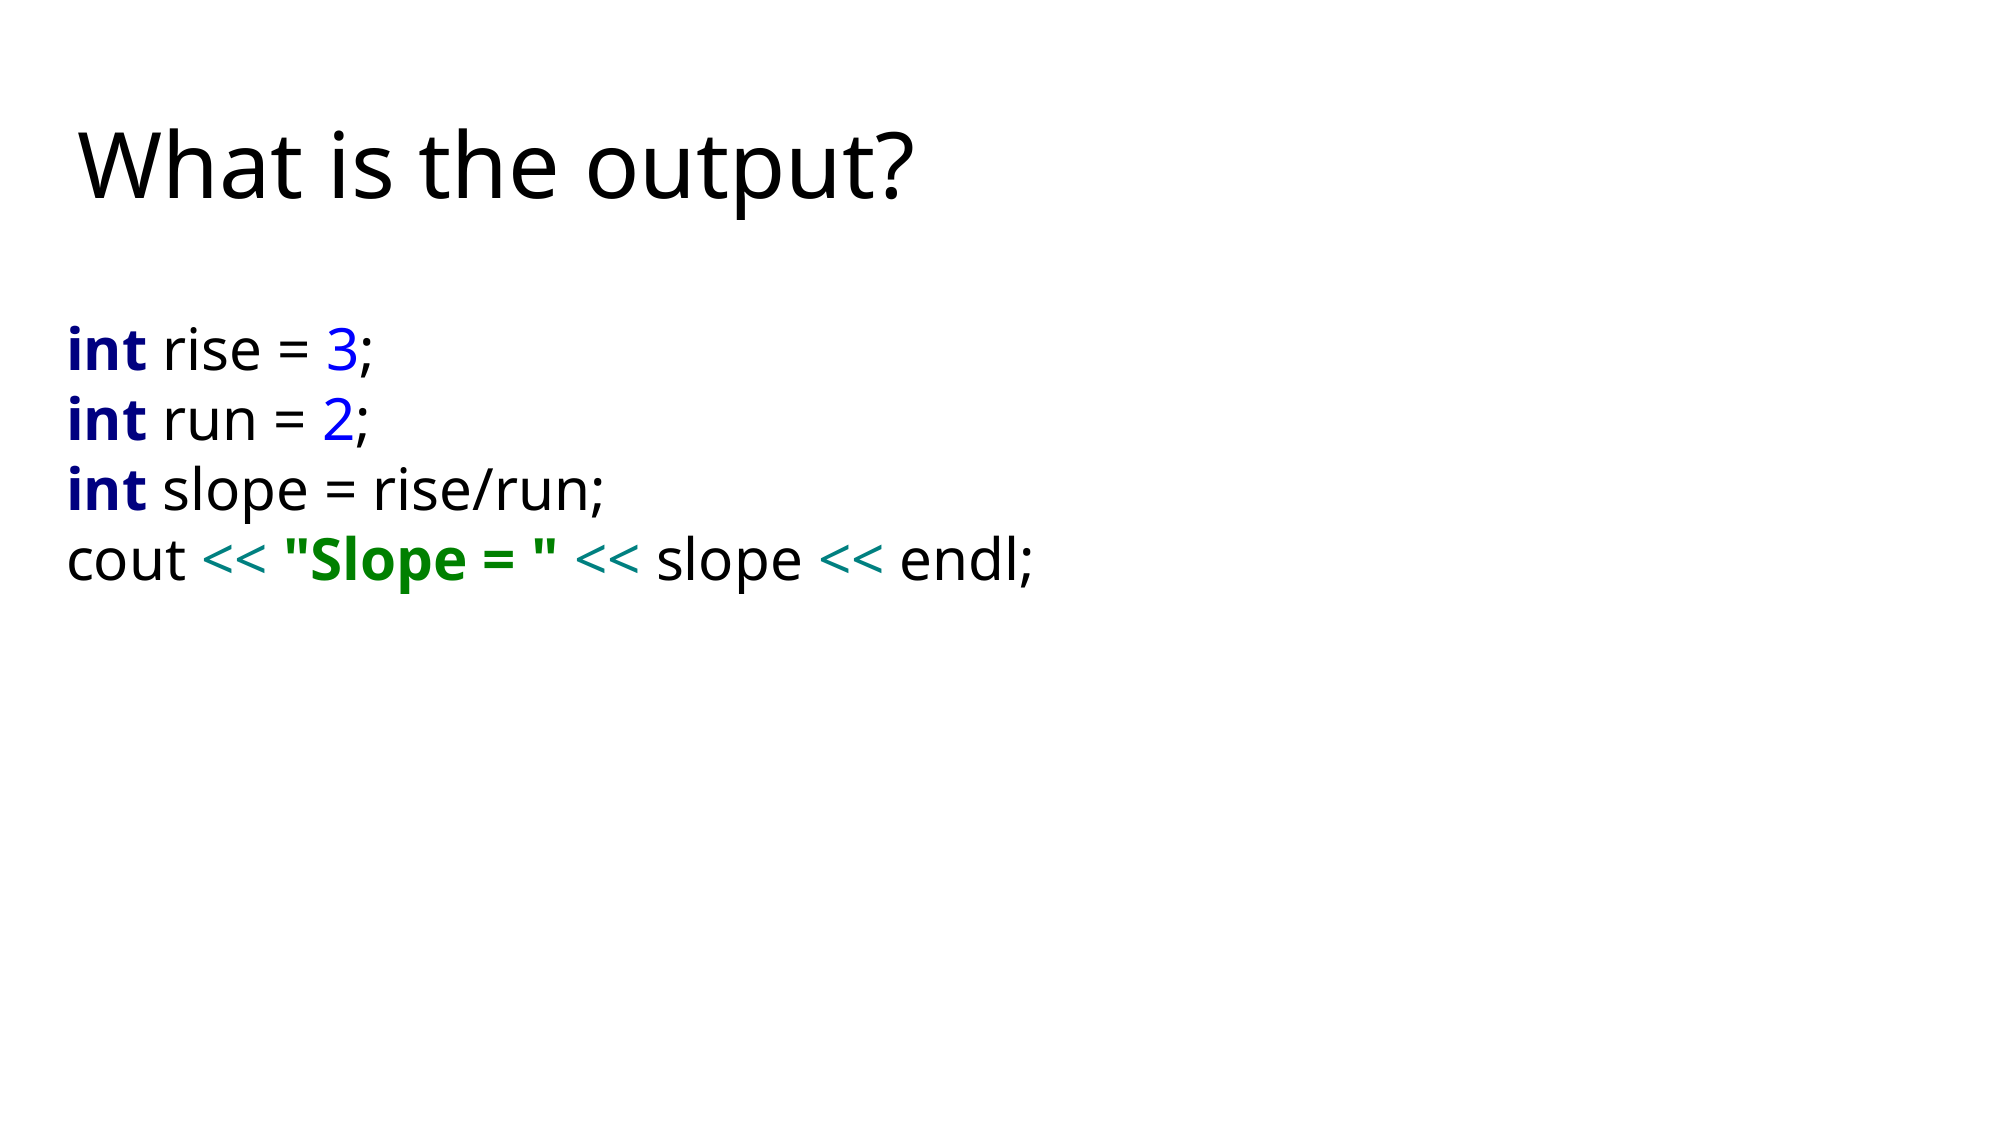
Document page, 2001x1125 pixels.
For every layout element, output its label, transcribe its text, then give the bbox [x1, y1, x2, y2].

title What is the output? [62, 59, 1938, 278]
text_box int rise = 3; int run = 2; int slope = rise/run; cout << "Slope = " << slope << endl; [51, 304, 1050, 600]
